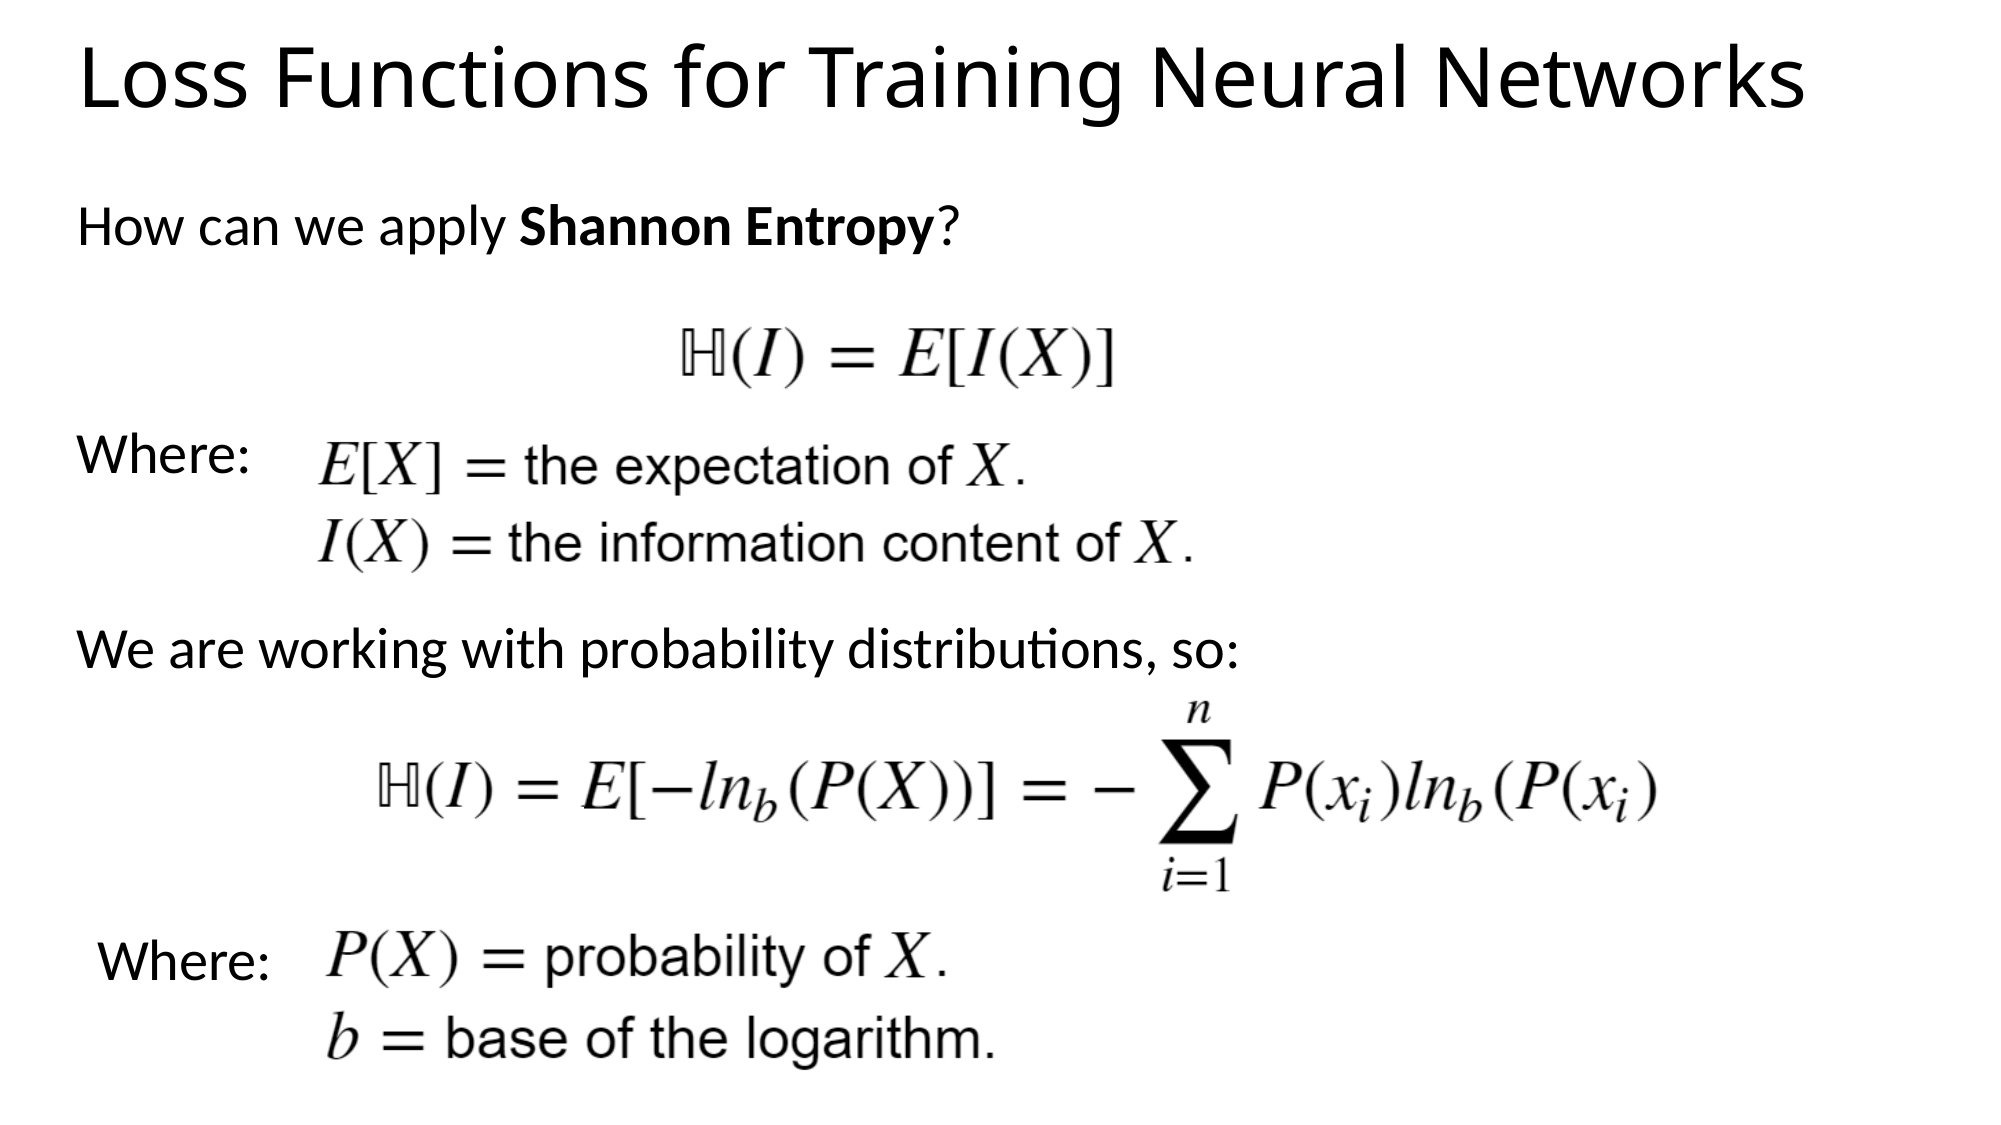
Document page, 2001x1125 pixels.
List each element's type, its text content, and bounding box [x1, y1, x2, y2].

text_box Where: [82, 914, 311, 1019]
text_box We are working with probability distributions, so: [62, 602, 1576, 707]
picture [663, 309, 1124, 409]
text_box Where: [62, 407, 337, 512]
picture [311, 426, 1208, 584]
list How can we apply Shannon Entropy? [62, 179, 1953, 284]
title Loss Functions for Training Neural Networks [62, 36, 1953, 179]
picture [313, 679, 1678, 1078]
